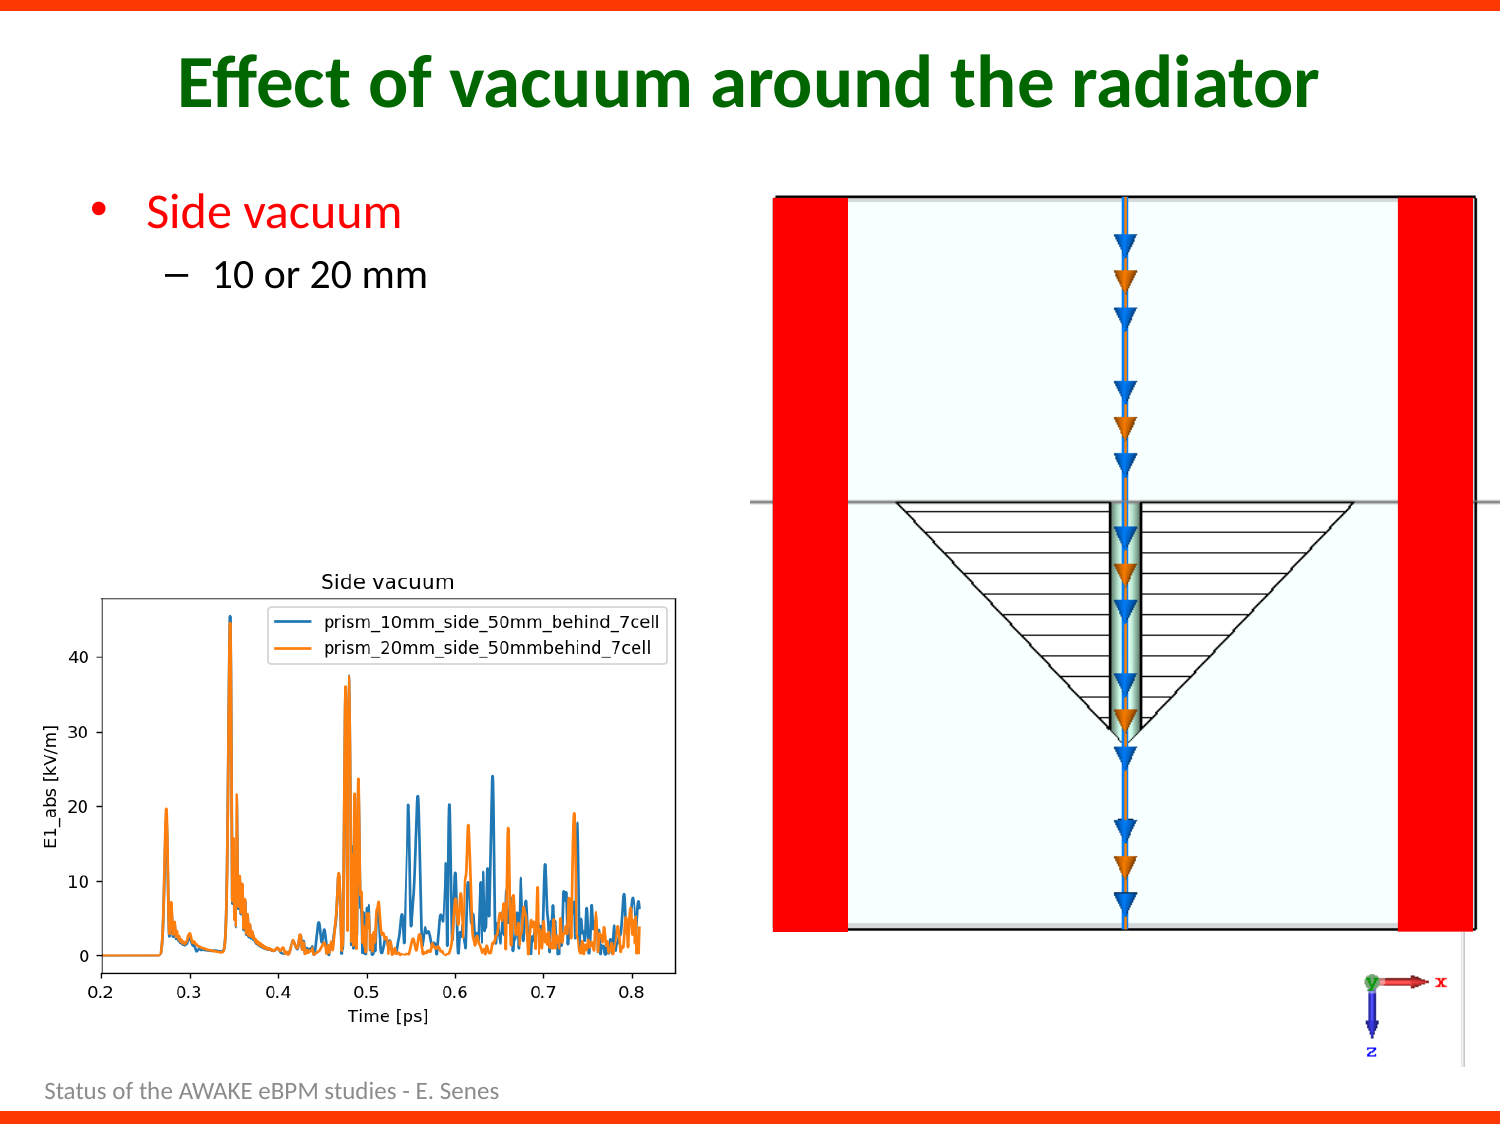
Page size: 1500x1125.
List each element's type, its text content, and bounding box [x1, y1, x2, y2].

title Effect of vacuum around the radiator [75, 19, 1425, 137]
list Side vacuum 10 or 20 mm [75, 170, 748, 537]
picture [8, 170, 1500, 1067]
footer Status of the AWAKE eBPM studies - E. Senes [29, 1059, 994, 1120]
